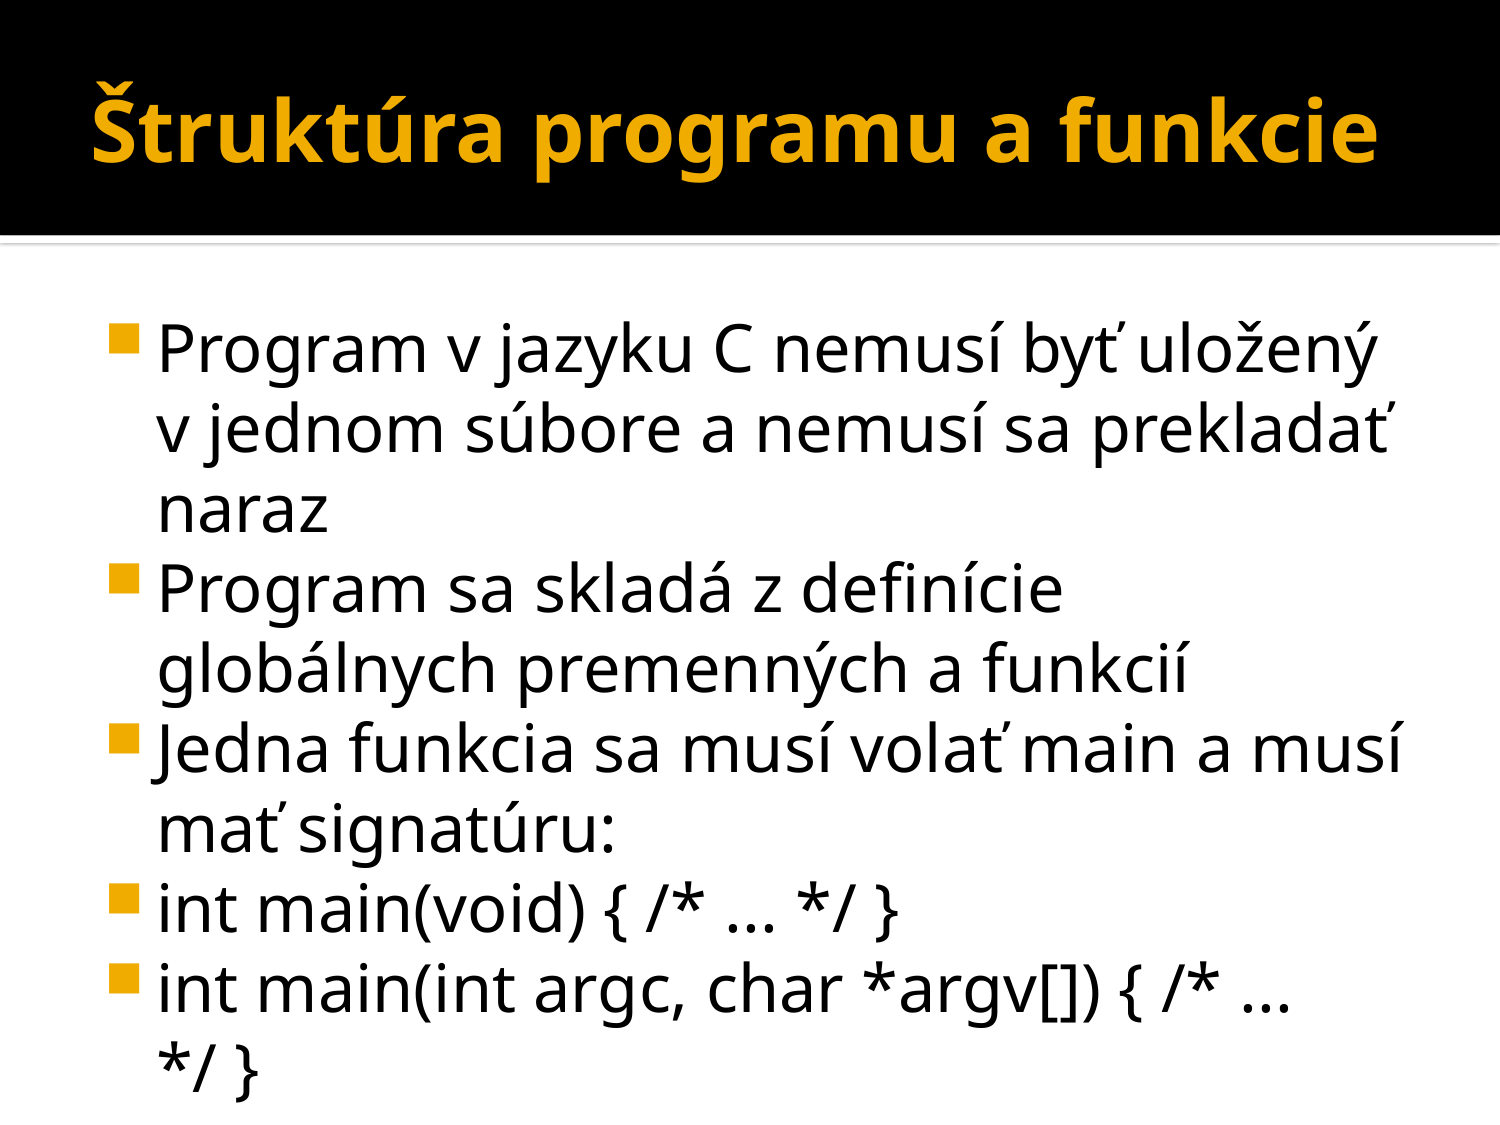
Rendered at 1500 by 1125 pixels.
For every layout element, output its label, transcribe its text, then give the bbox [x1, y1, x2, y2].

list Program v jazyku C nemusí byť uložený v jednom súbore a nemusí sa prekladať naraz Program sa skladá z definície globálnych premenných a funkcií Jedna funkcia sa musí volať main a musí mať signatúru: int main(void) { /* ... */ } int main(int argc, char *argv[]) { /* ... */ } [75, 291, 1425, 1050]
title Štruktúra programu a funkcie [75, 25, 1425, 231]
